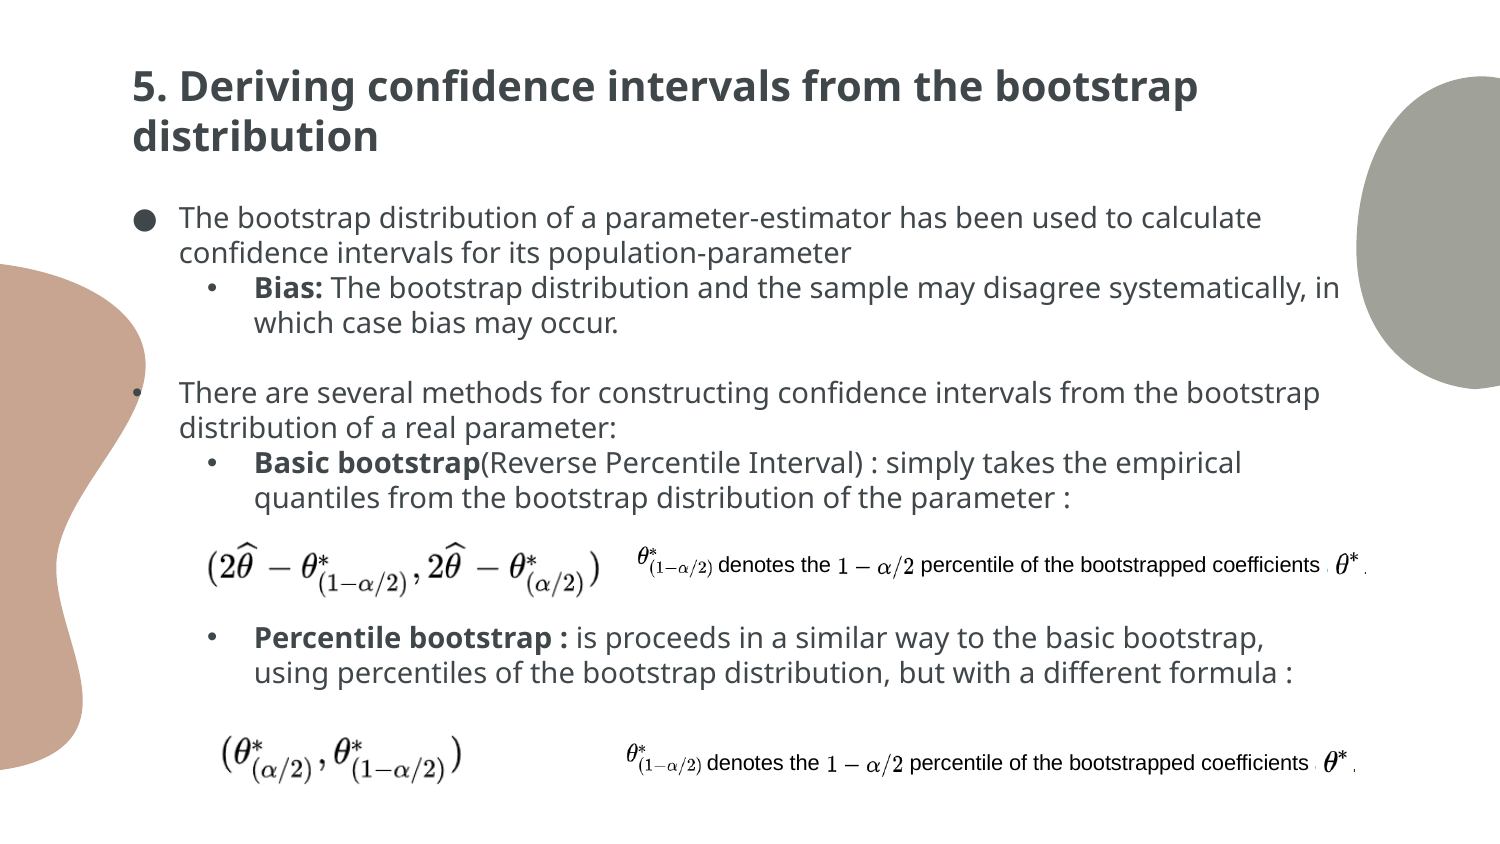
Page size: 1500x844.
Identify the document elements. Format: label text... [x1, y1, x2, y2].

picture [1326, 546, 1367, 583]
picture [625, 741, 706, 784]
picture [825, 747, 906, 777]
picture [215, 720, 464, 795]
text_box denotes the percentile of the bootstrapped coefficients [718, 543, 1438, 584]
subtitle The bootstrap distribution of a parameter-estimator has been used to calculate confidence intervals for its population-parameter Bias: The bootstrap distribution and the sample may disagree systematically, in which case bias may occur. There are several methods for constructing confidence intervals from the bootstrap distribution of a real parameter: Basic bootstrap(Reverse Percentile Interval) : simply takes the empirical quantiles from the bootstrap distribution of the parameter : Percentile bootstrap : is proceeds in a similar way to the basic bootstrap, using percentiles of the bootstrap distribution, but with a different formula : [116, 184, 1357, 750]
text_box denotes the percentile of the bootstrapped coefficients [704, 740, 1427, 782]
picture [836, 550, 918, 579]
picture [191, 536, 606, 611]
picture [1315, 744, 1356, 781]
title 5. Deriving confidence intervals from the bootstrap distribution [116, 85, 1383, 175]
picture [636, 543, 717, 587]
